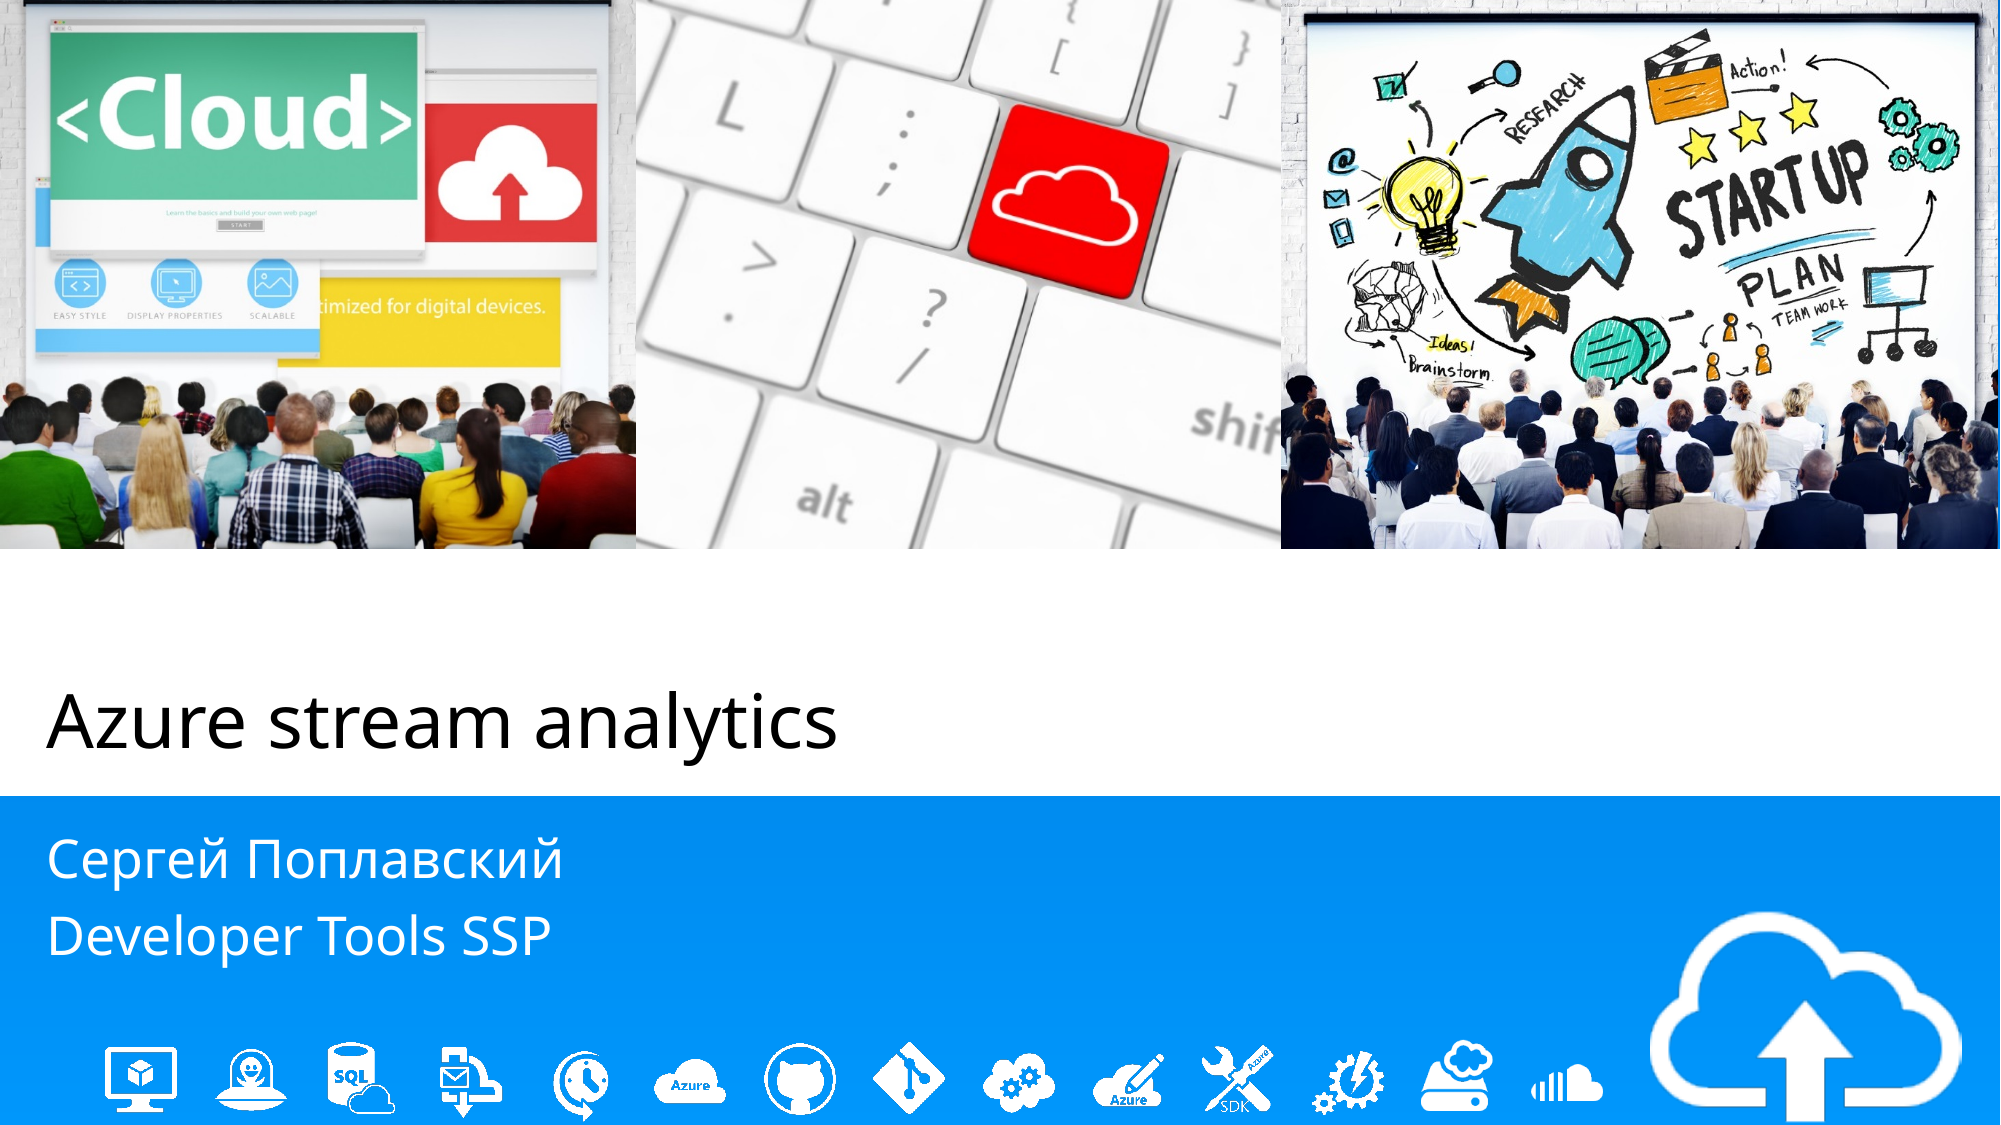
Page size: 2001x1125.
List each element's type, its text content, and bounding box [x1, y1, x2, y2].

title Azure stream analytics [31, 568, 1975, 772]
picture [1650, 864, 1962, 1125]
picture [873, 1042, 945, 1114]
subtitle Сергей Поплавский Developer Tools SSP [31, 825, 1532, 975]
picture [1421, 1039, 1493, 1111]
picture [325, 1042, 397, 1114]
picture [435, 1047, 507, 1118]
picture [1202, 1042, 1274, 1114]
picture [545, 1051, 616, 1122]
picture [1312, 1047, 1384, 1118]
picture [215, 1044, 287, 1115]
picture [0, 0, 1998, 549]
picture [764, 1043, 836, 1115]
picture [1531, 1064, 1603, 1101]
picture [105, 1044, 177, 1115]
picture [983, 1047, 1055, 1118]
picture [654, 1045, 726, 1117]
picture [1093, 1044, 1164, 1116]
